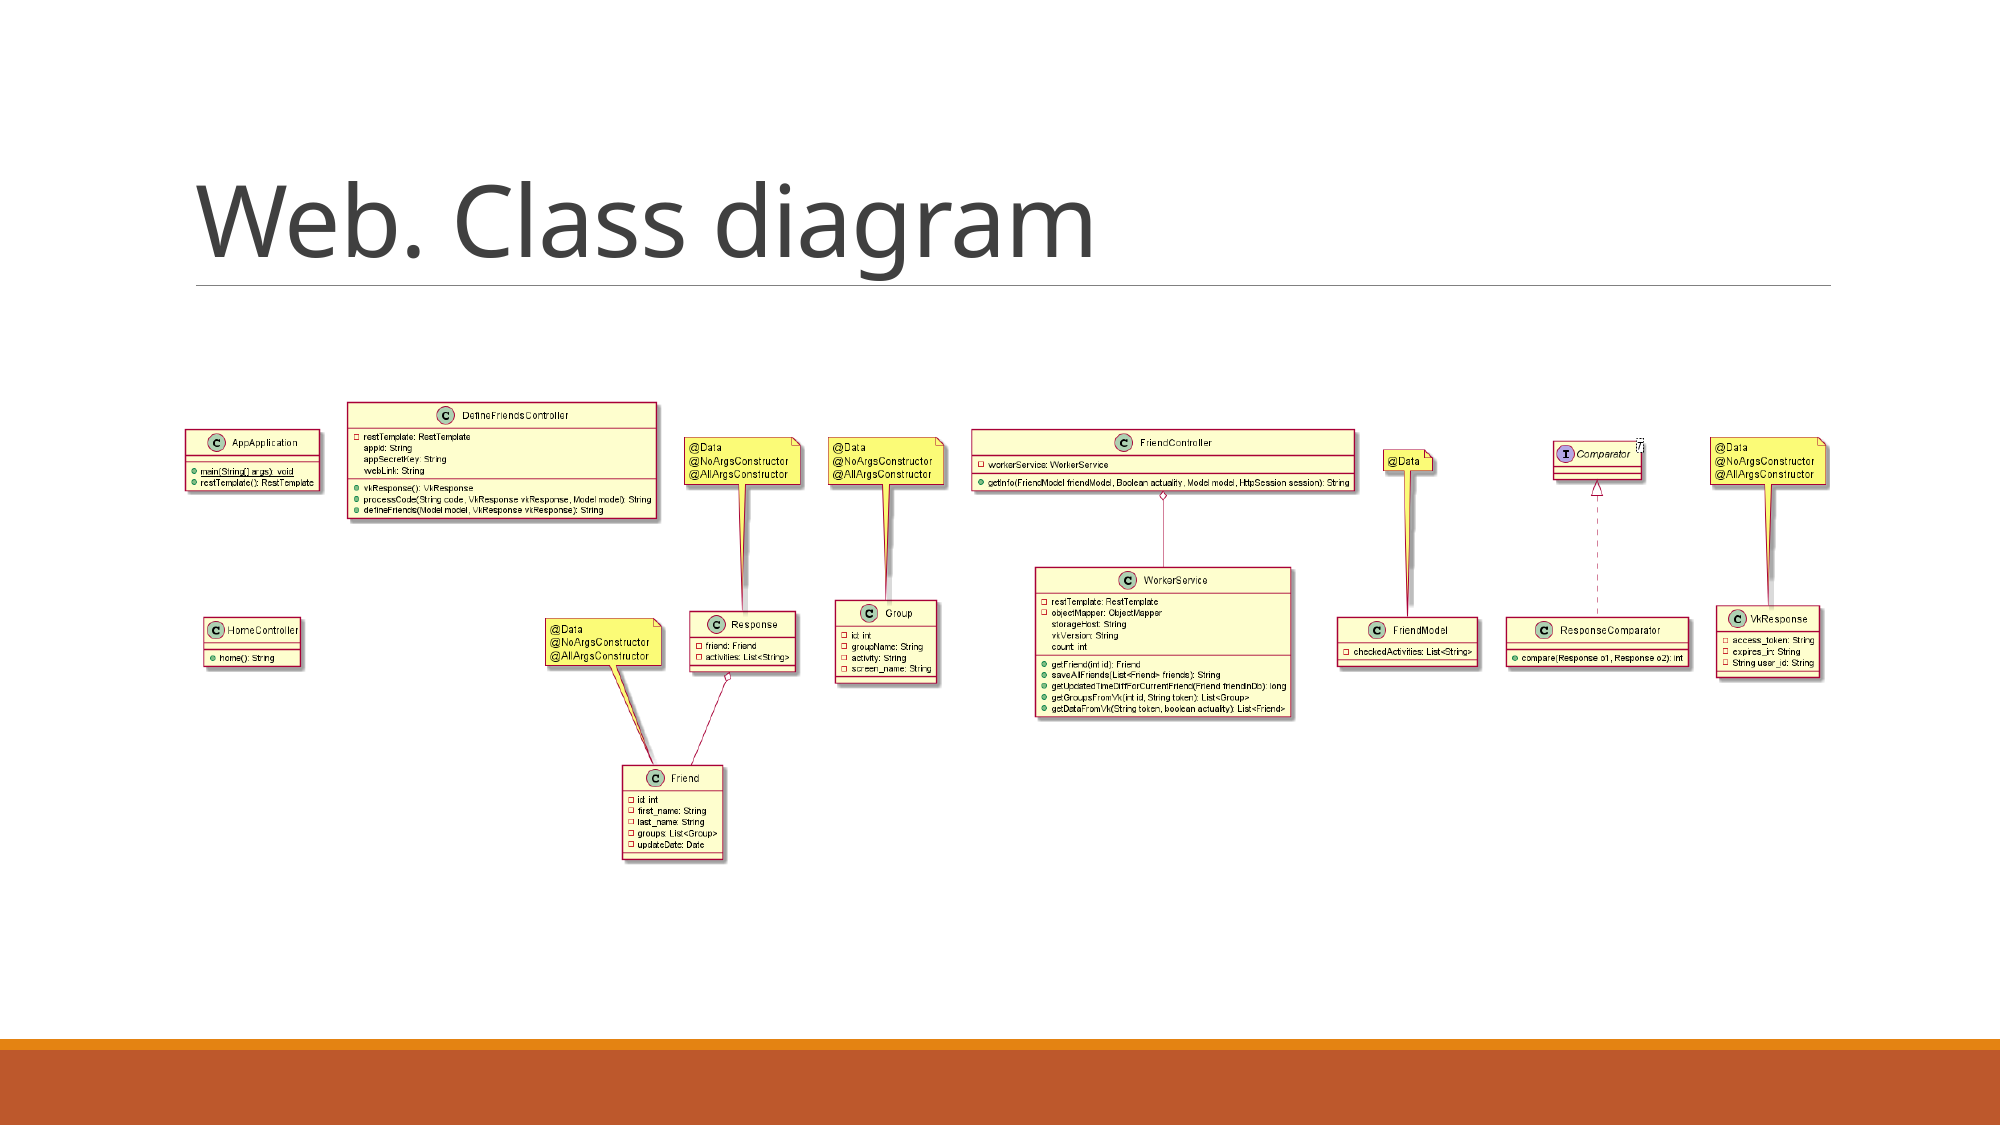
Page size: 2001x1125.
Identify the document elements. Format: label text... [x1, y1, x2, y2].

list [179, 396, 1831, 870]
title Web. Class diagram [180, 47, 1830, 285]
